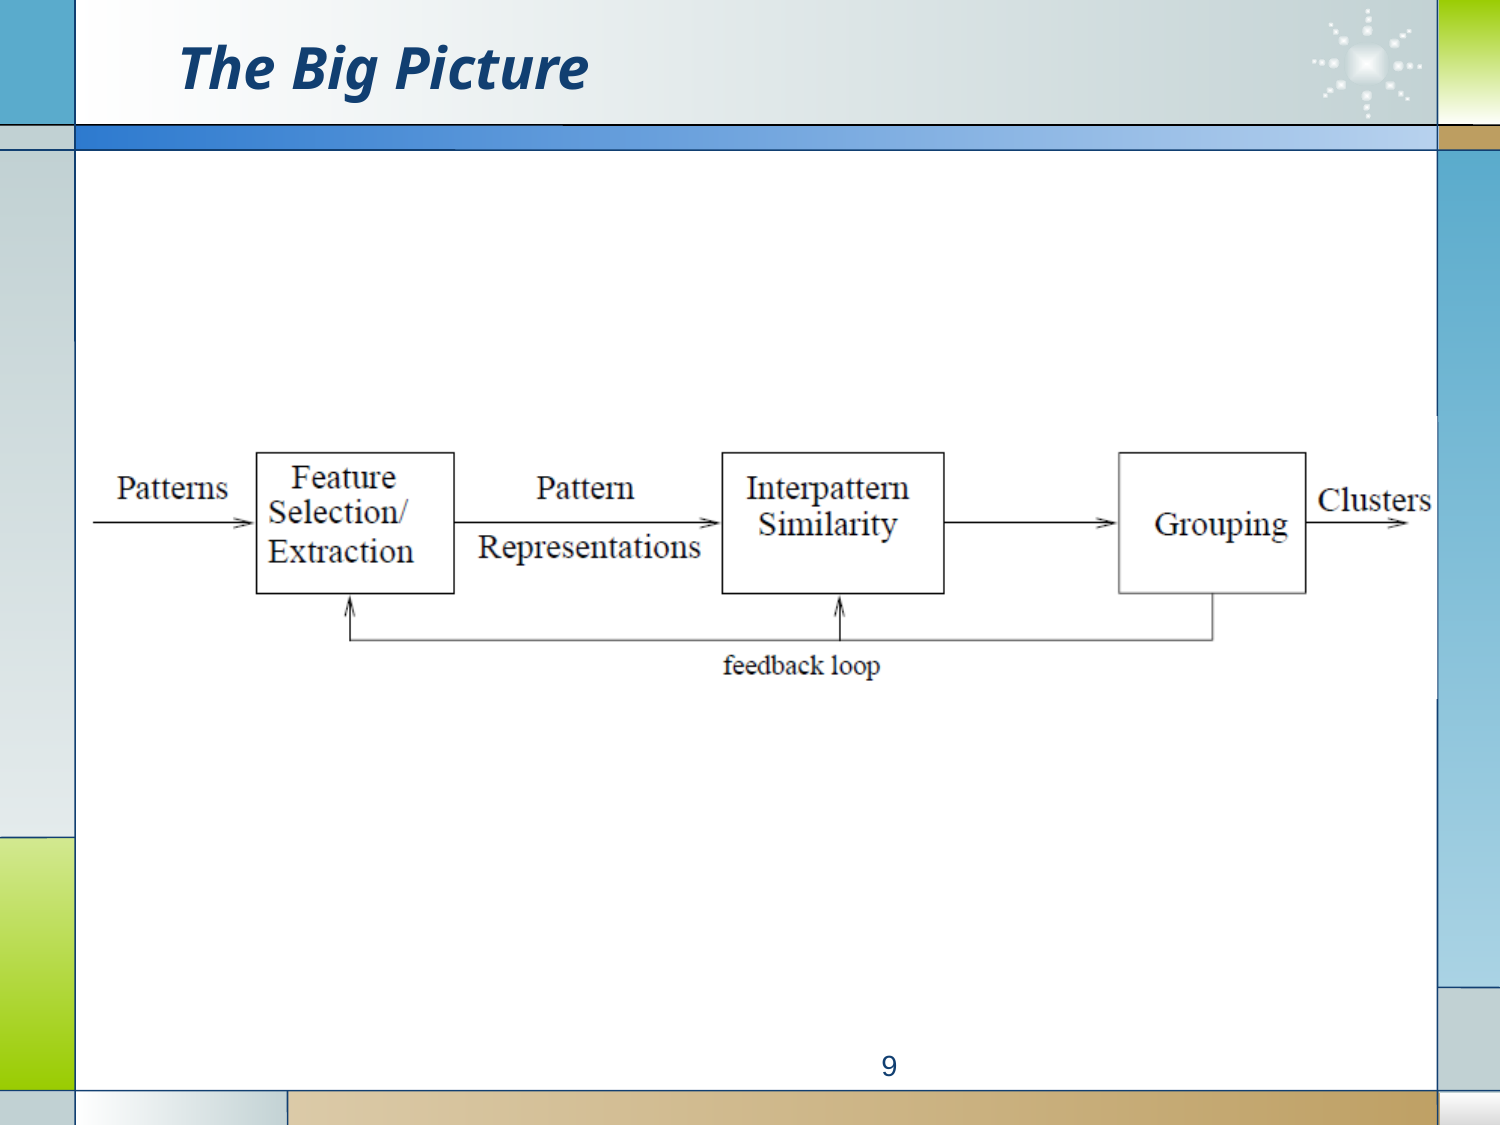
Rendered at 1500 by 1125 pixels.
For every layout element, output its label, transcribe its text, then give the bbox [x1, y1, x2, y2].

picture [87, 416, 1438, 699]
slide_number 9 [562, 1039, 913, 1081]
title The Big Picture [162, 19, 1263, 113]
